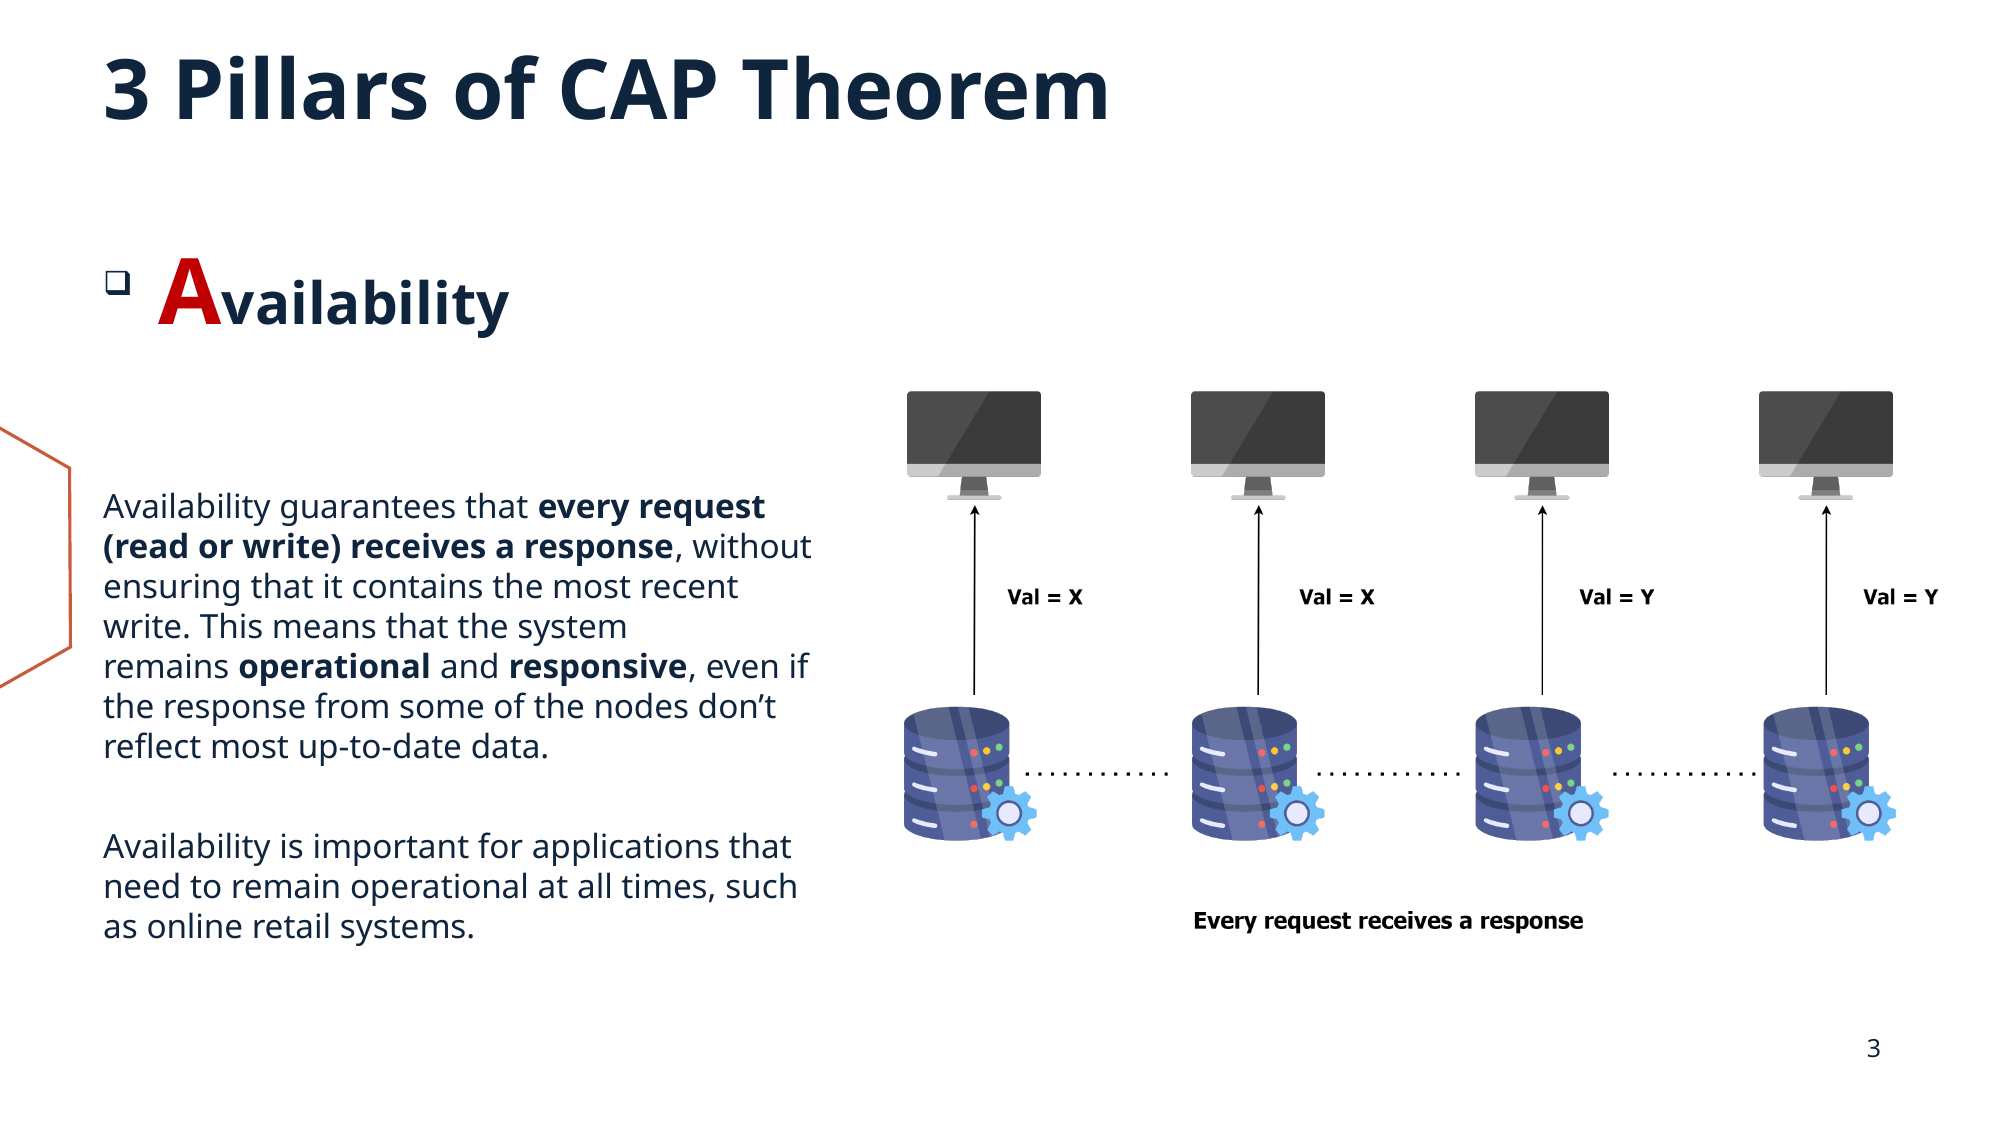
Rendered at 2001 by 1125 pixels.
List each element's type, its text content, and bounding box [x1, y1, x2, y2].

text_box [0, 428, 71, 687]
picture [899, 378, 1948, 934]
list Availability Availability guarantees that every request (read or write) receives a response, without ensuring that it contains the most recent write. This means that the system remains operational and responsive, even if the response from some of the nodes don’t reflect most up-to-date data. Availability is important for applications that need to remain operational at all times, such as online retail systems. [88, 164, 835, 1020]
title 3 Pillars of CAP Theorem [88, 55, 1711, 130]
slide_number 3 [1836, 1020, 1912, 1080]
